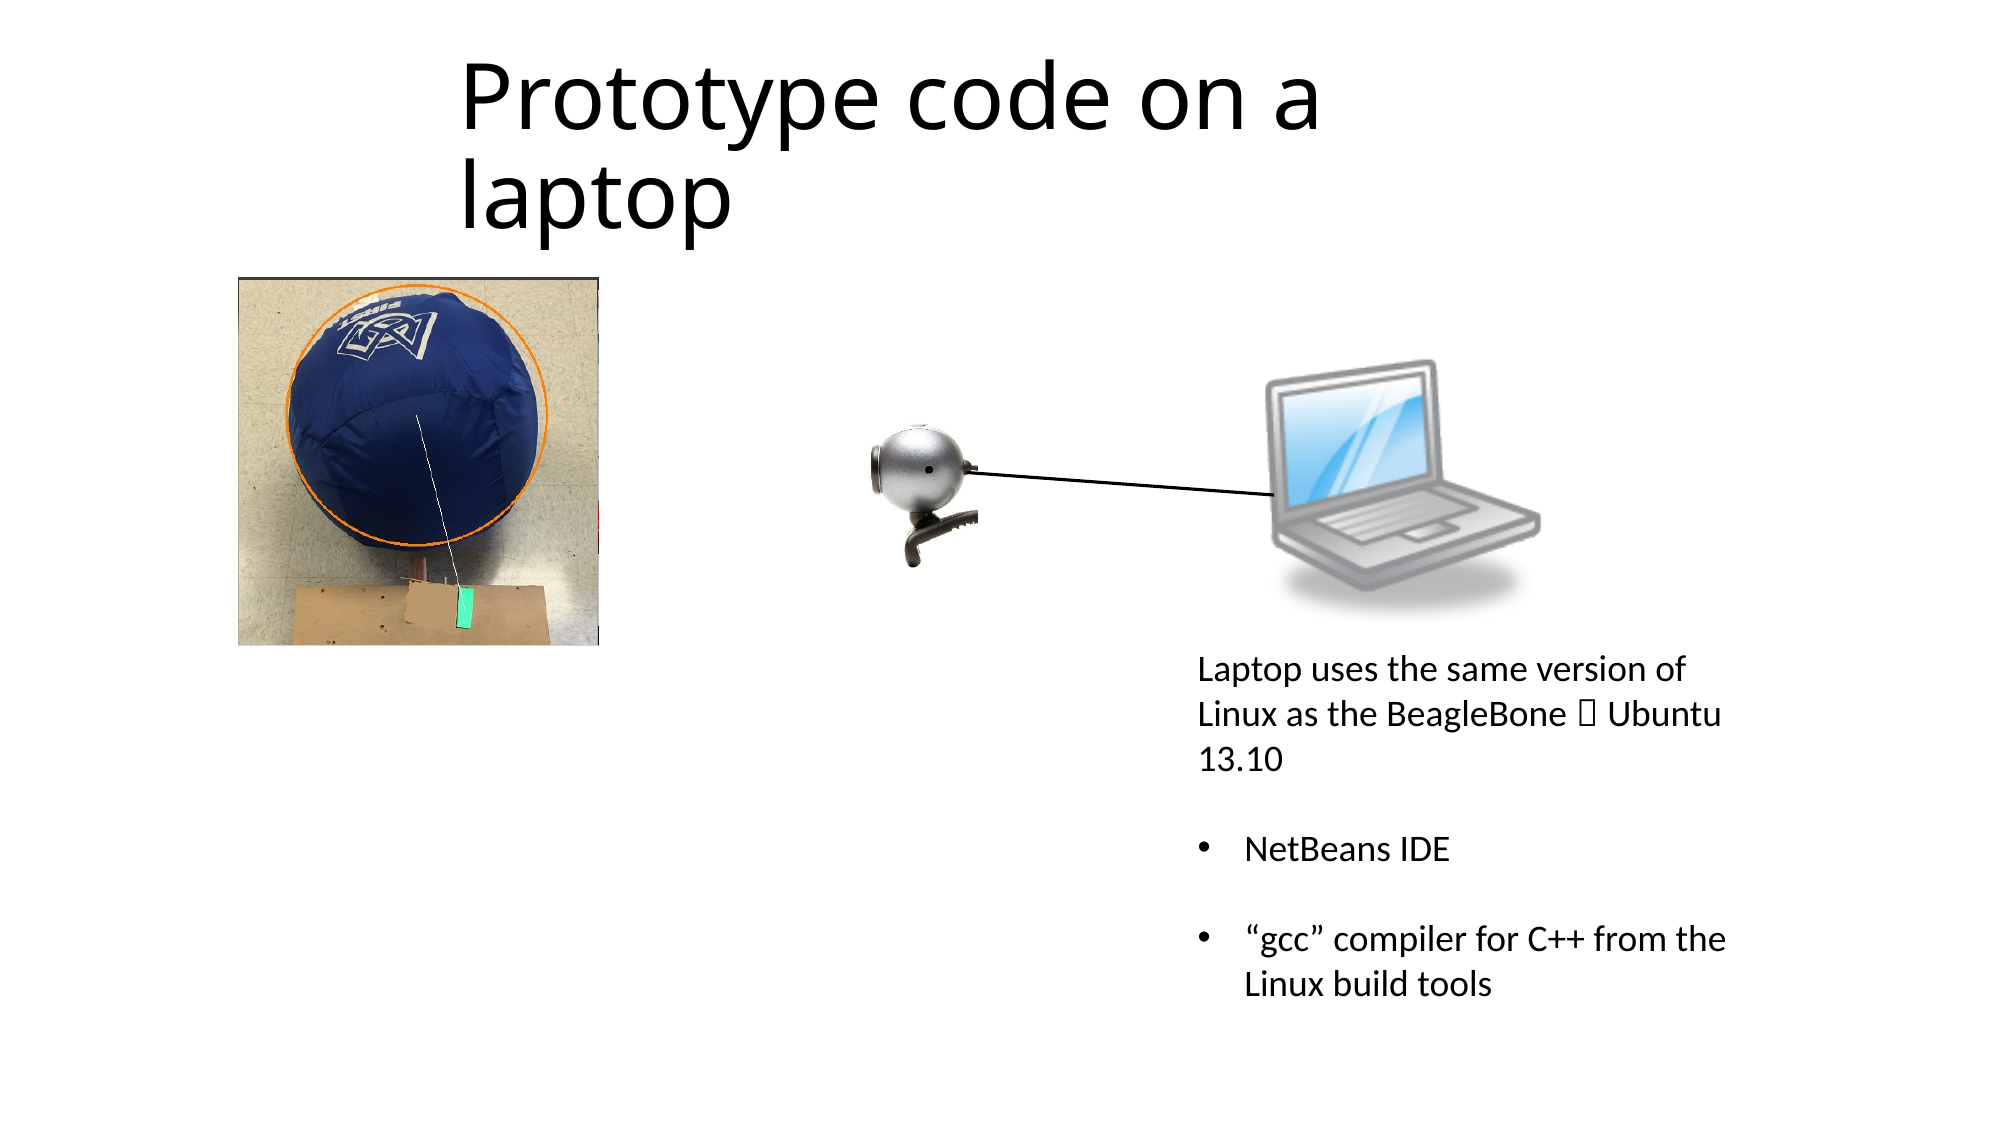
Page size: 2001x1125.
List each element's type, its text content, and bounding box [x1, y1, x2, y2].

text_box Laptop uses the same version of Linux as the BeagleBone  Ubuntu 13.10 NetBeans IDE “gcc” compiler for C++ from the Linux build tools [1182, 636, 1756, 1012]
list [1251, 322, 1552, 623]
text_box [966, 472, 1275, 496]
picture [850, 387, 978, 578]
title Prototype code on a laptop [443, 41, 1512, 259]
picture [238, 277, 599, 713]
